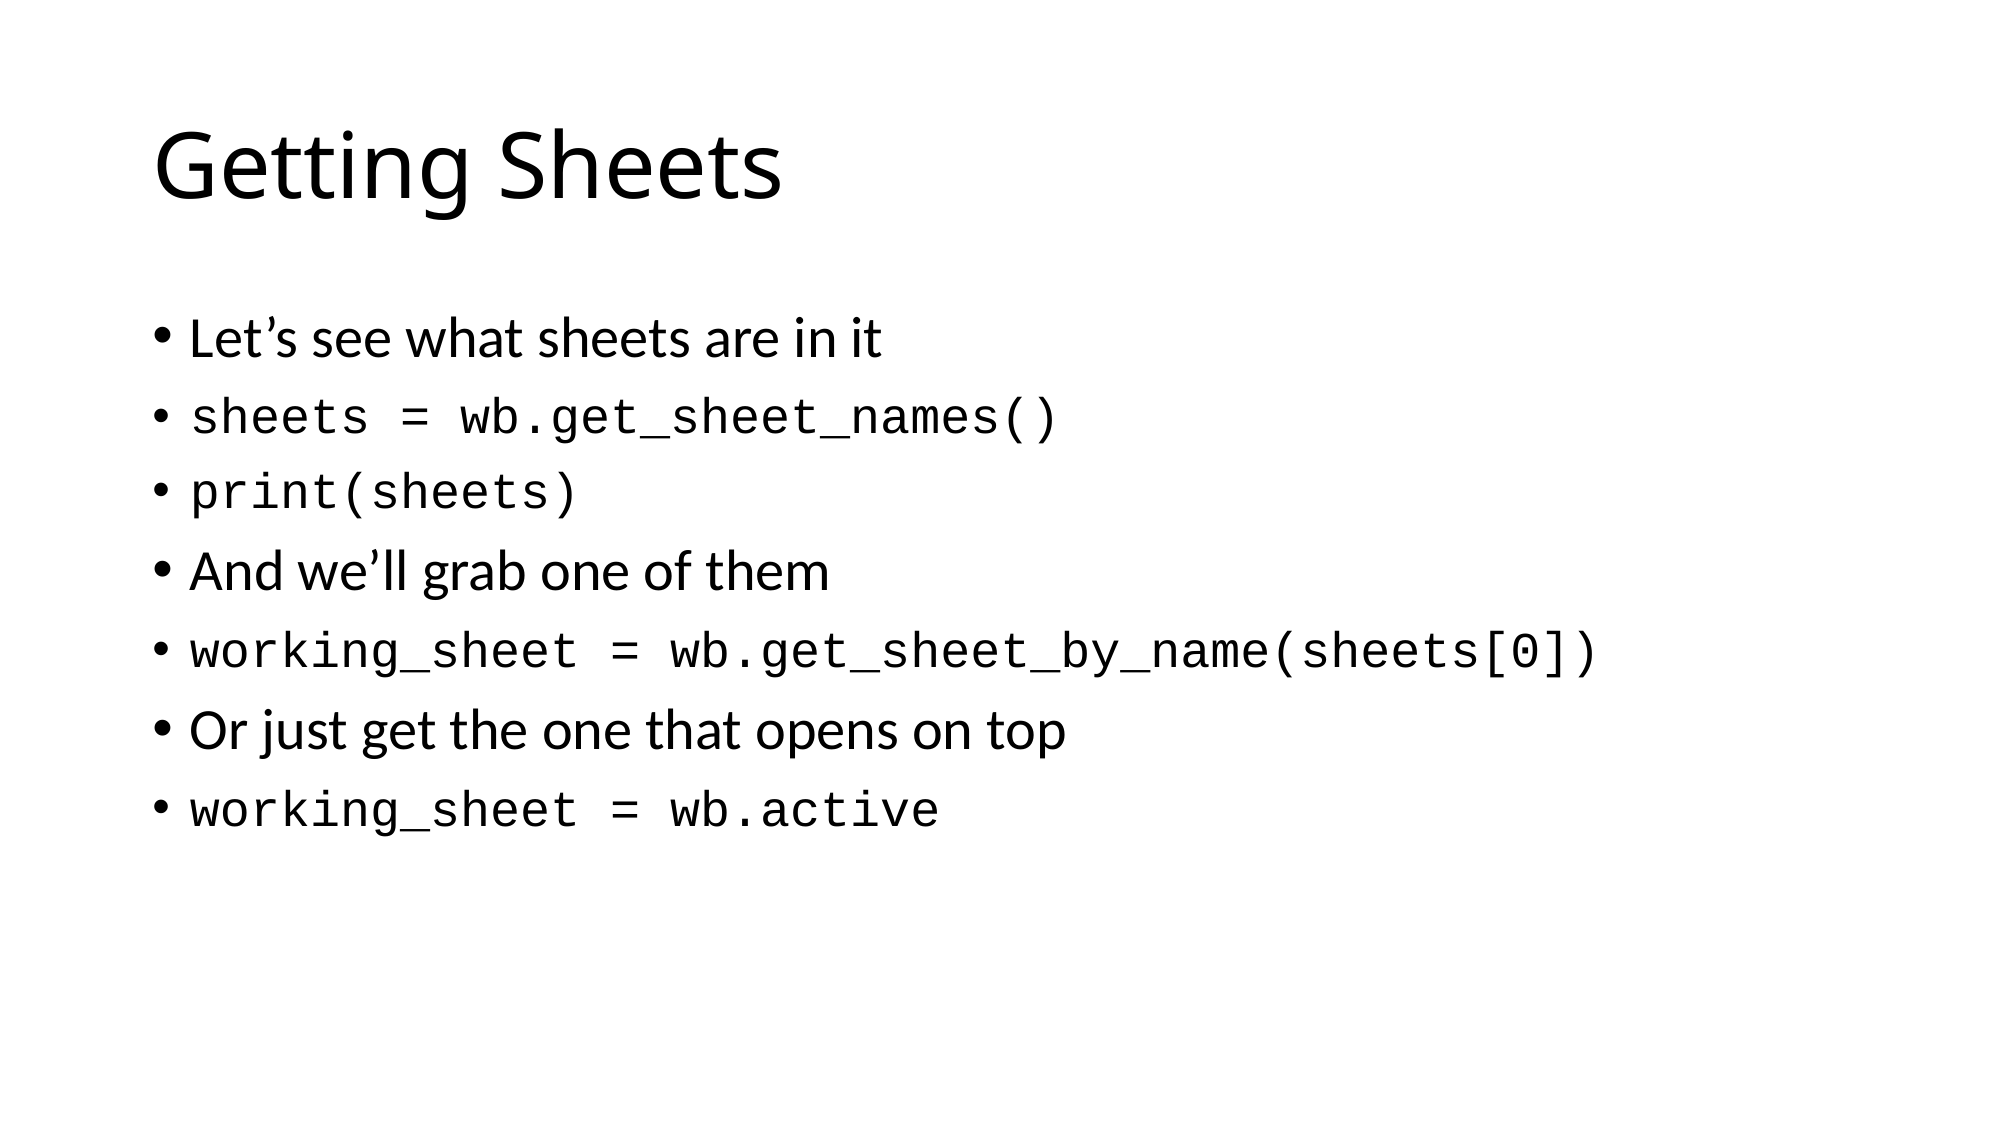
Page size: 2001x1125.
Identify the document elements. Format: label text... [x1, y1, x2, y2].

title Getting Sheets [137, 59, 1863, 278]
list Let’s see what sheets are in it sheets = wb.get_sheet_names() print(sheets) And we’ll grab one of them working_sheet = wb.get_sheet_by_name(sheets[0]) Or just get the one that opens on top working_sheet = wb.active [137, 299, 1863, 1014]
